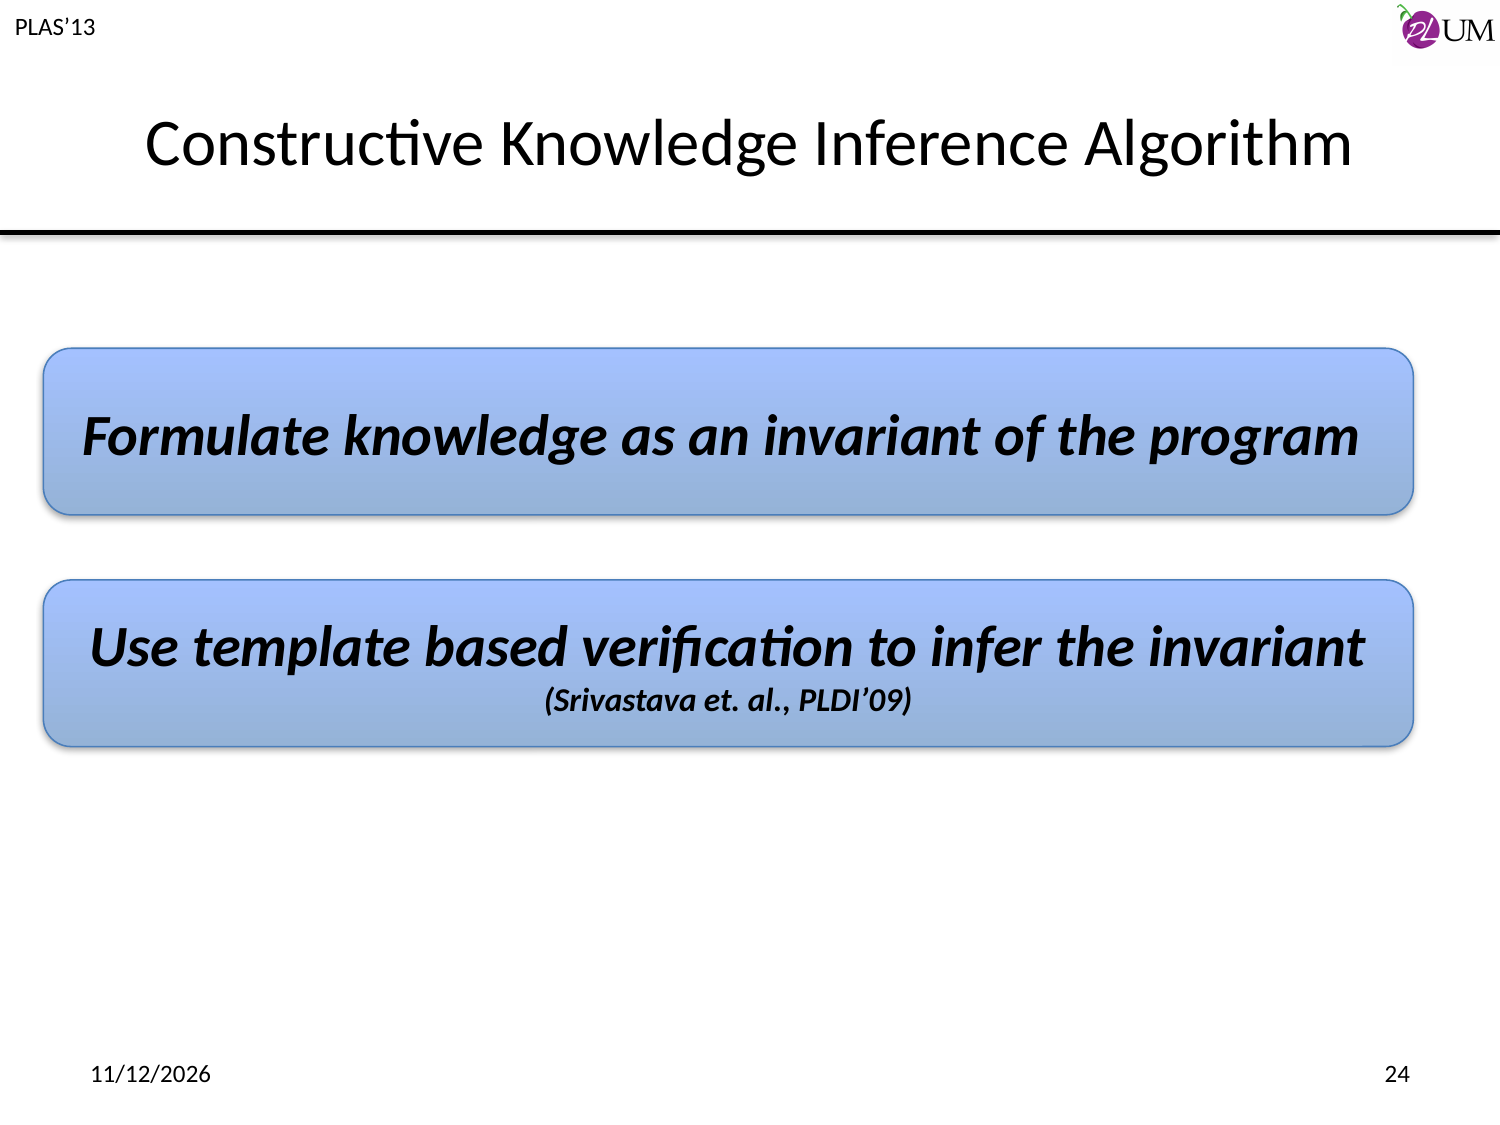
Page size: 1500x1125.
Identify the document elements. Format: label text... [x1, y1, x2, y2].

title Constructive Knowledge Inference Algorithm [75, 45, 1425, 233]
text_box Formulate knowledge as an invariant of the program [42, 347, 1415, 516]
text_box Use template based verification to infer the invariant (Srivastava et. al., PLDI’09) [42, 579, 1415, 748]
slide_number 24 [1074, 1042, 1425, 1103]
picture [1392, 0, 1500, 66]
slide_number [75, 1042, 425, 1103]
